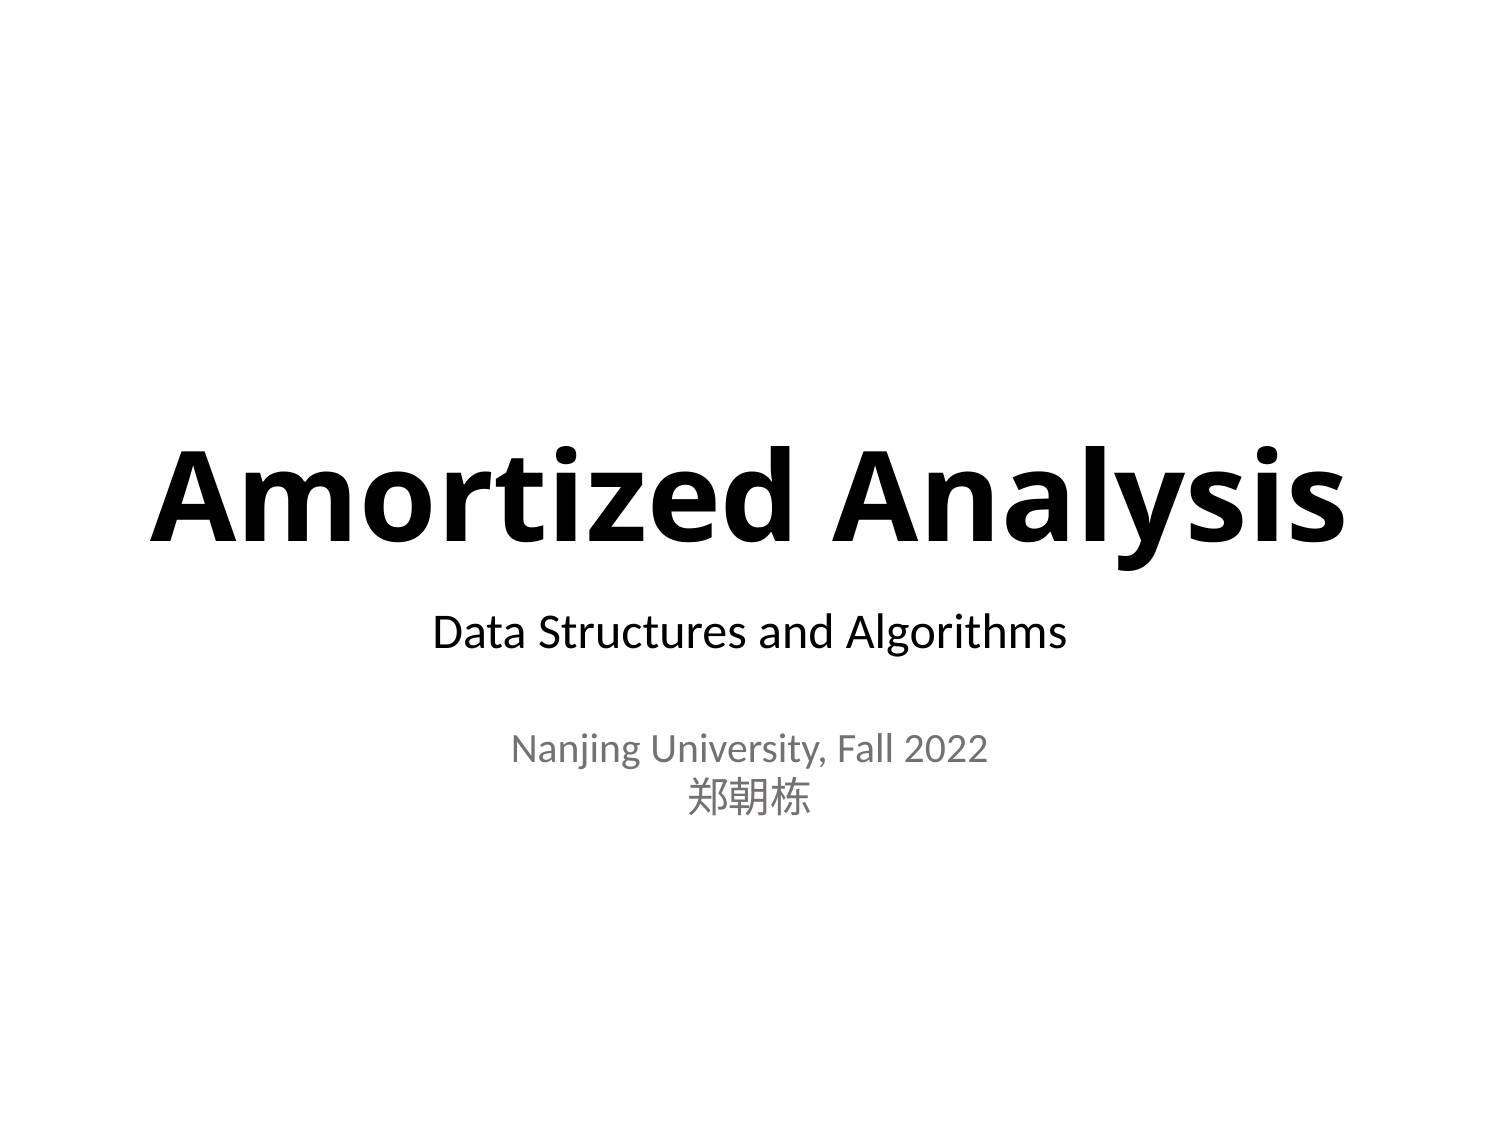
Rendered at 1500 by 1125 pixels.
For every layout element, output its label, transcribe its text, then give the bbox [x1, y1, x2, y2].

title Amortized Analysis [112, 184, 1388, 576]
subtitle Data Structures and Algorithms Nanjing University, Fall 2022 郑朝栋 [187, 590, 1313, 863]
